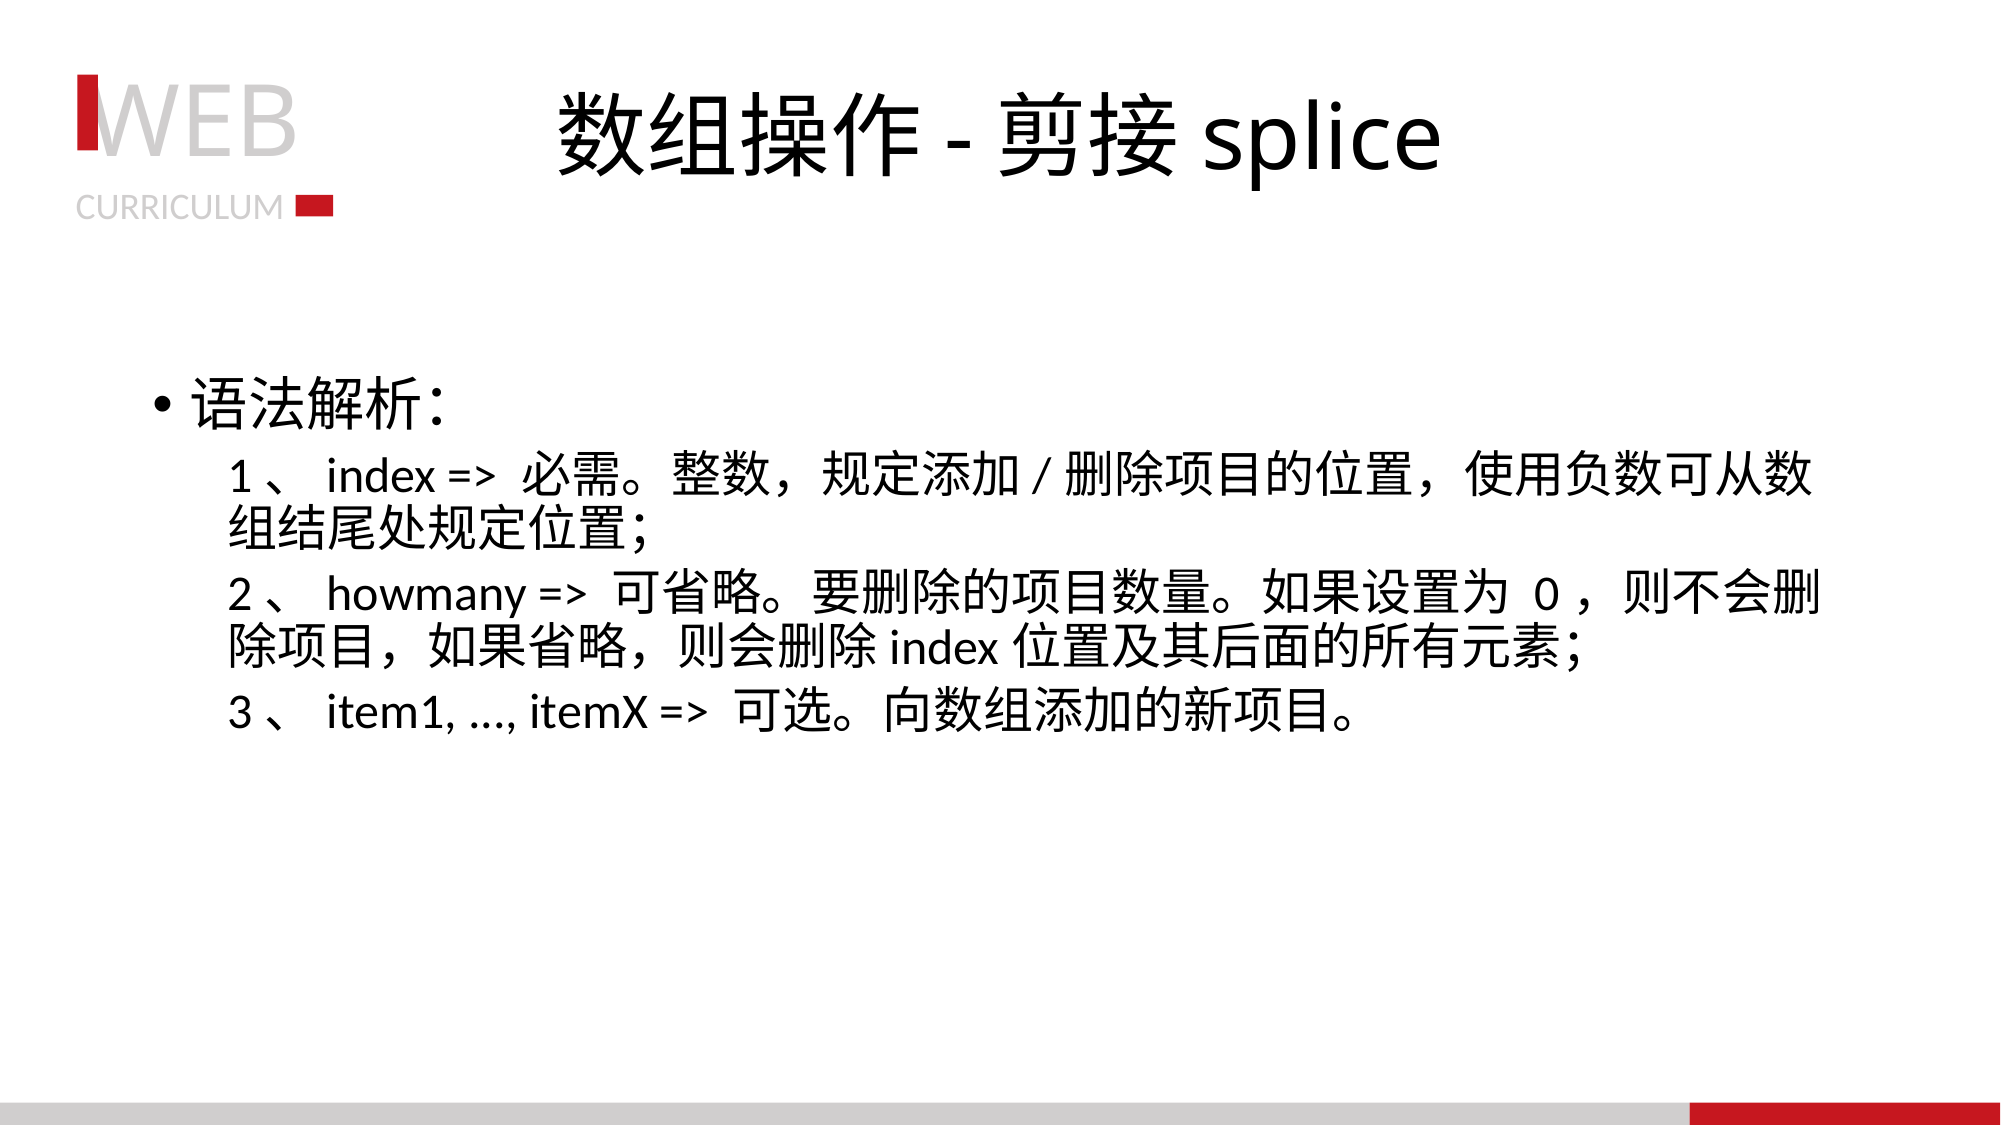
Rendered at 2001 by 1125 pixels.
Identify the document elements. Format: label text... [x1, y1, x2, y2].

list 语法解析： 1、index => 必需。整数，规定添加/删除项目的位置，使用负数可从数组结尾处规定位置； 2、howmany => 可省略。要删除的项目数量。如果设置为 0，则不会删除项目，如果省略，则会删除index位置及其后面的所有元素； 3、item1, ..., itemX => 可选。向数组添加的新项目。 [137, 277, 1863, 992]
title 数组操作-剪接splice [137, 55, 1863, 224]
